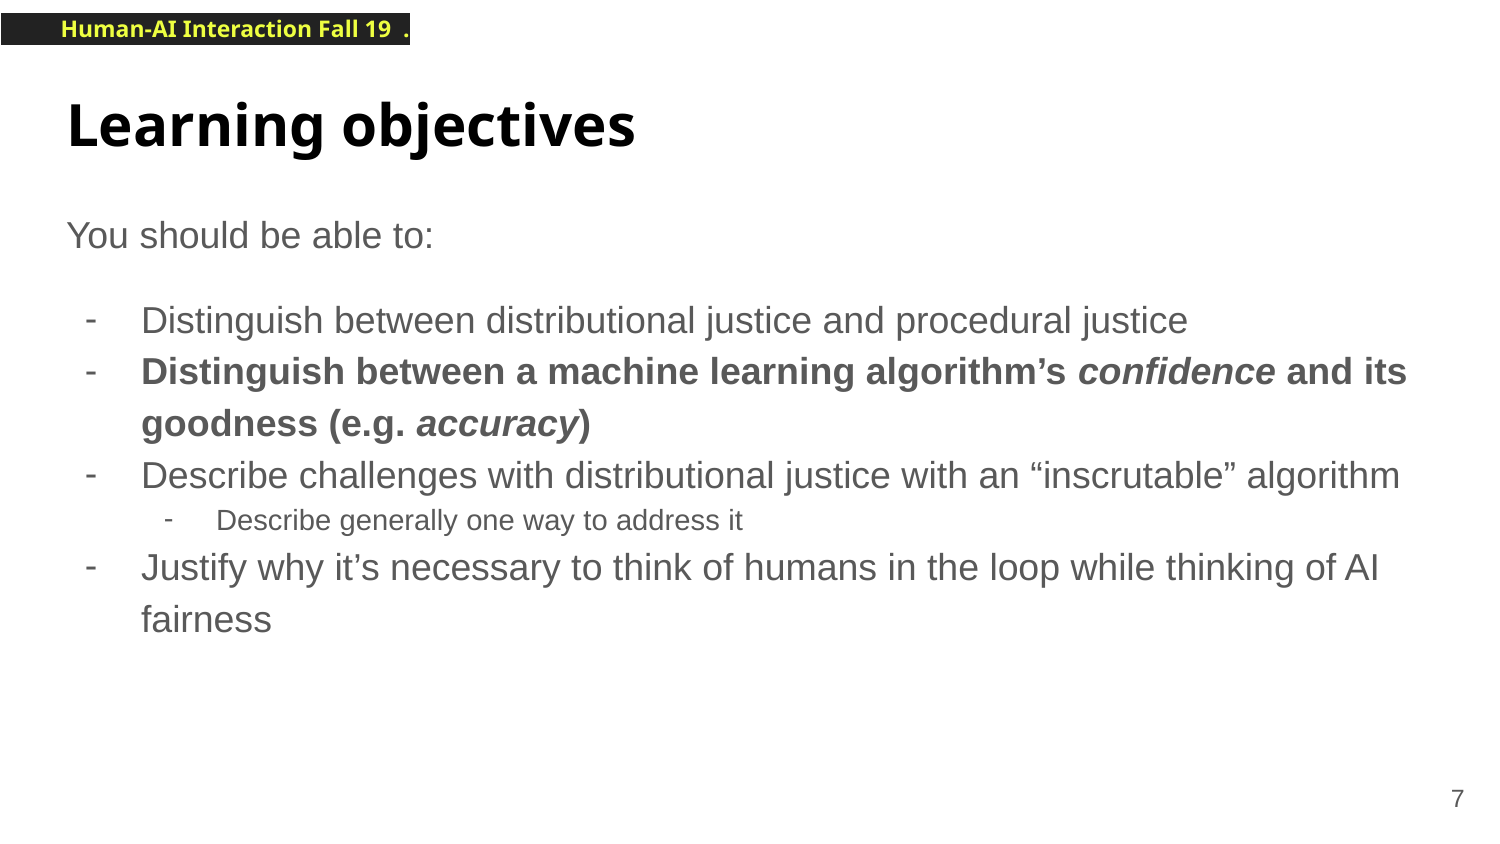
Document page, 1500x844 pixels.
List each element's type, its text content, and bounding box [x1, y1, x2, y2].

title Learning objectives [51, 72, 1449, 167]
list You should be able to: Distinguish between distributional justice and procedural justice Distinguish between a machine learning algorithm’s confidence and its goodness (e.g. accuracy) Describe challenges with distributional justice with an “inscrutable” algorithm Describe generally one way to address it Justify why it’s necessary to think of humans in the loop while thinking of AI fairness [51, 189, 1449, 750]
slide_number ‹#› [1389, 764, 1480, 830]
